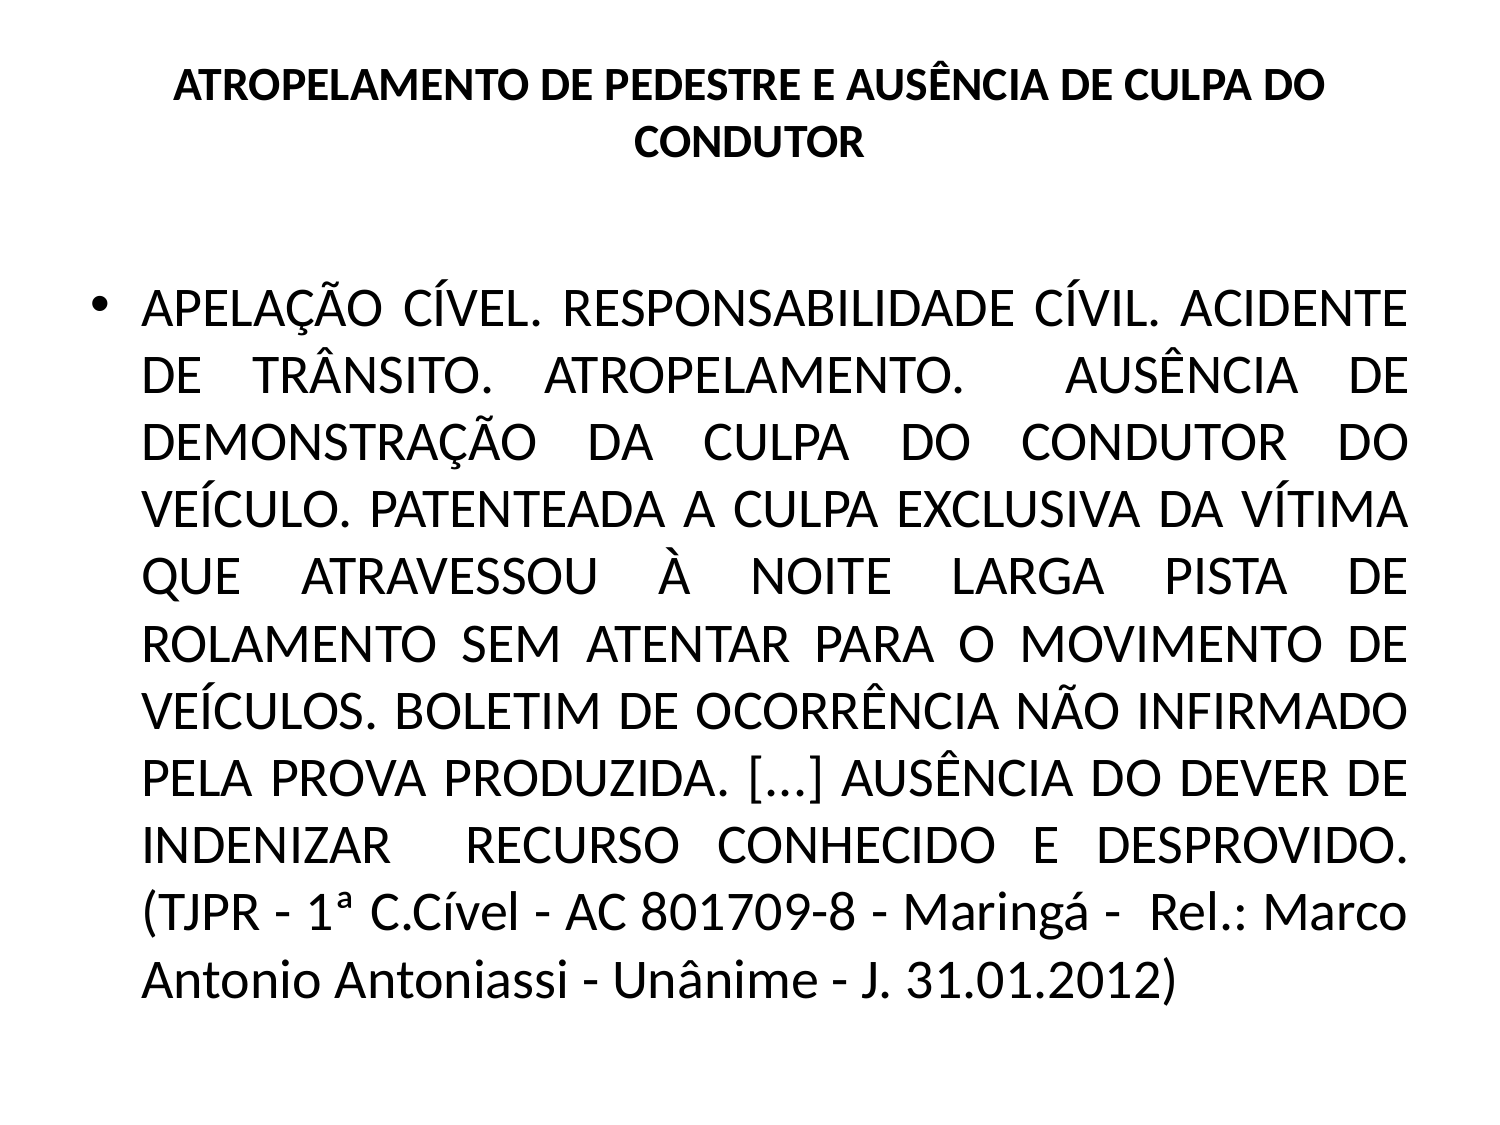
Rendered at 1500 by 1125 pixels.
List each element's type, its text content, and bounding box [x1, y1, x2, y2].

list APELAÇÃO CÍVEL. RESPONSABILIDADE CÍVIL. ACIDENTE DE TRÂNSITO. ATROPELAMENTO. ­ AUSÊNCIA DE DEMONSTRAÇÃO DA CULPA DO CONDUTOR DO VEÍCULO. PATENTEADA A CULPA EXCLUSIVA DA VÍTIMA QUE ATRAVESSOU À NOITE LARGA PISTA DE ROLAMENTO SEM ATENTAR PARA O MOVIMENTO DE VEÍCULOS. BOLETIM DE OCORRÊNCIA NÃO INFIRMADO PELA PROVA PRODUZIDA. [...] AUSÊNCIA DO DEVER DE INDENIZAR ­ RECURSO CONHECIDO E DESPROVIDO. (TJPR - 1ª C.Cível - AC 801709-8 - Maringá - Rel.: Marco Antonio Antoniassi - Unânime - J. 31.01.2012) [75, 262, 1425, 1071]
title ATROPELAMENTO DE PEDESTRE E AUSÊNCIA DE CULPA DO CONDUTOR [75, 45, 1425, 233]
